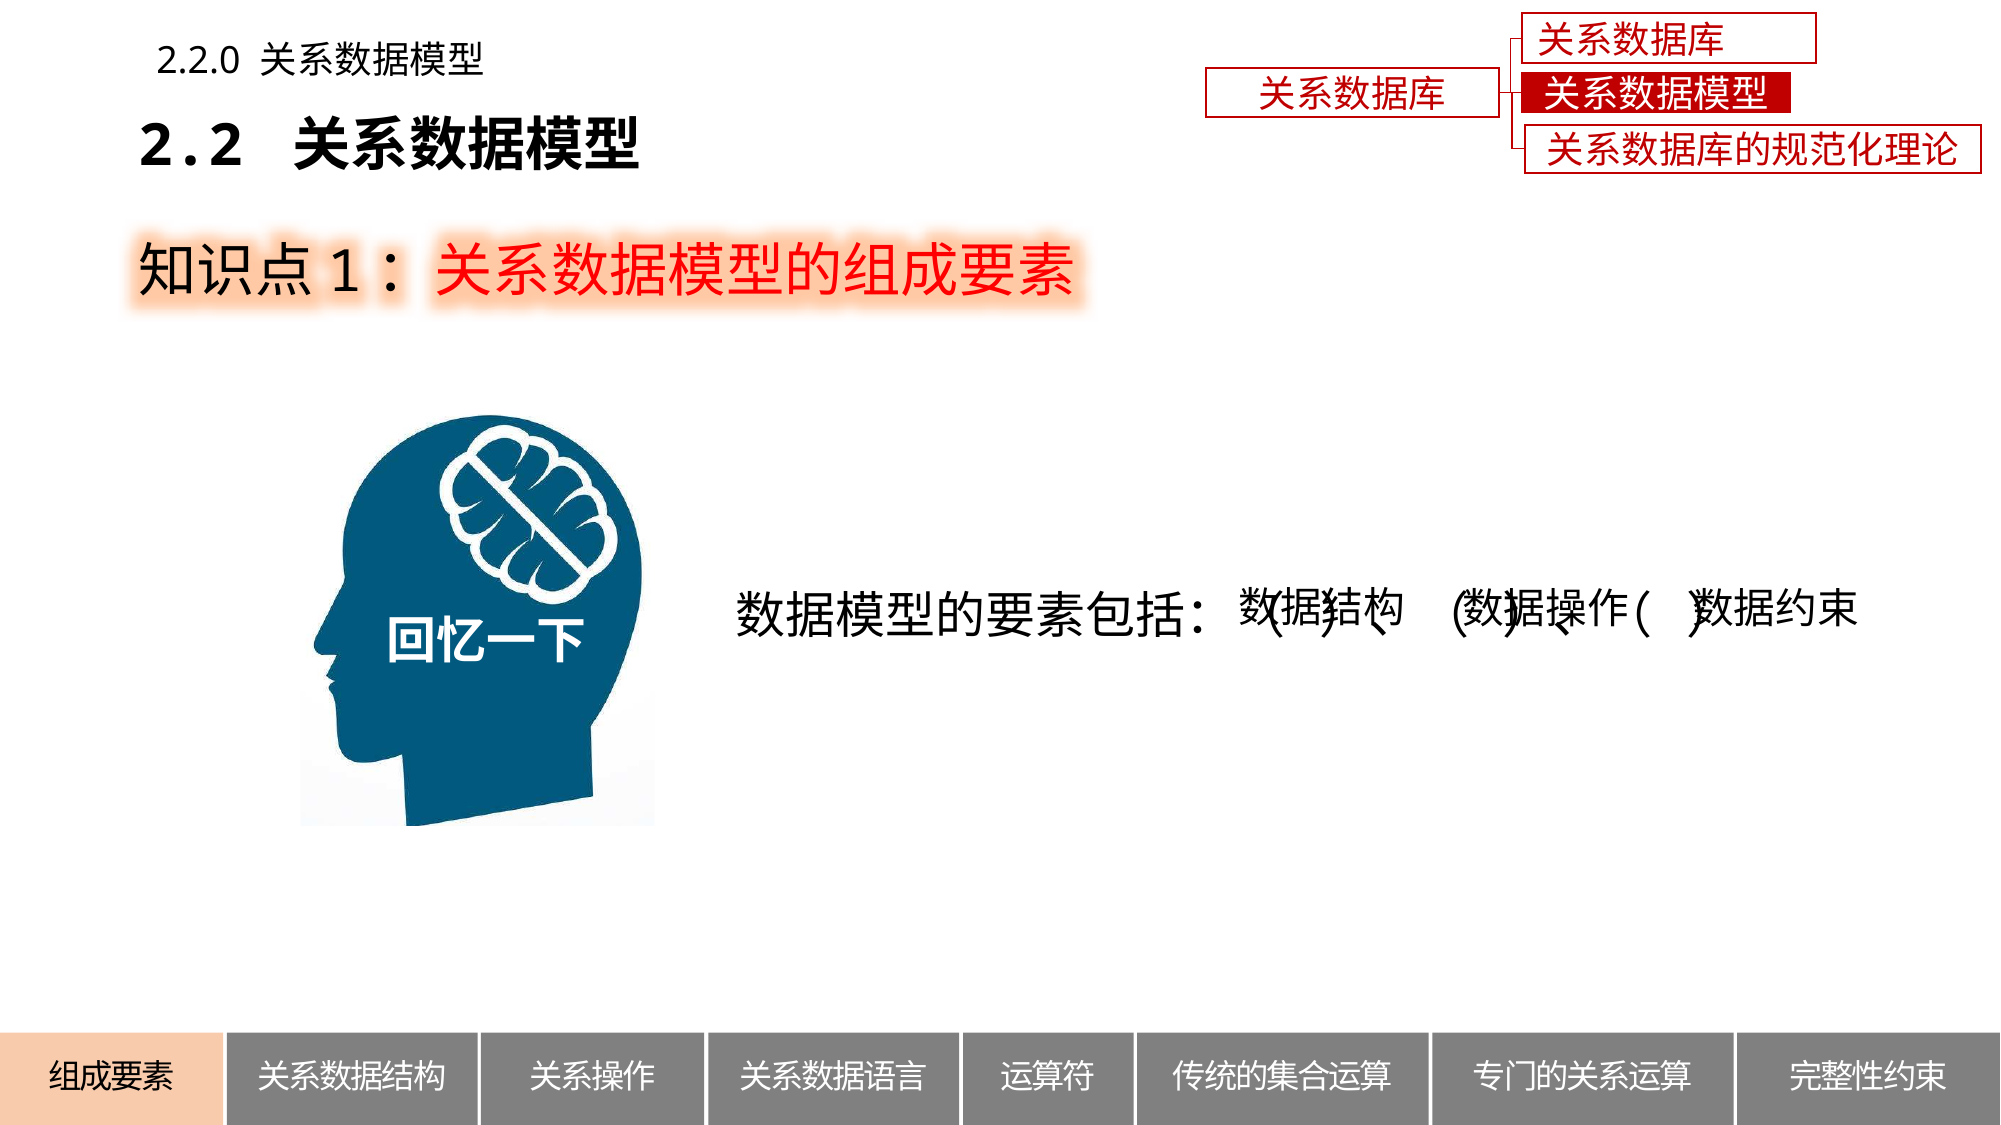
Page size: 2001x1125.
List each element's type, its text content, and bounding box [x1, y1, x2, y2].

text_box 关系数据模型 [1523, 72, 1791, 113]
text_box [1499, 38, 1523, 92]
text_box 2.2 关系数据模型 [1525, 113, 1568, 124]
text_box 数据结构 [1223, 573, 1421, 638]
text_box 数据模型的要素包括：（ ）、（ ）、（ ） [720, 559, 1916, 652]
text_box 2.2 关系数据模型 [120, 97, 1524, 154]
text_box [300, 414, 655, 826]
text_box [1499, 92, 1525, 149]
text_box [118, 172, 1949, 335]
text_box 2.2.0 关系数据模型 [141, 28, 500, 89]
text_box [0, 1030, 2000, 1125]
text_box 关系数据库概述 [1521, 12, 1817, 64]
text_box 数据库基本概念 [114, 166, 1954, 339]
text_box 关系数据库的规范化理论 [1524, 124, 1982, 174]
text_box 关系数据库 [1205, 67, 1499, 118]
text_box 数据操作 [1447, 574, 1645, 639]
text_box 知识点1：关系数据模型的组成要素 [120, 172, 1945, 329]
text_box 数据约束 [1677, 574, 1875, 639]
